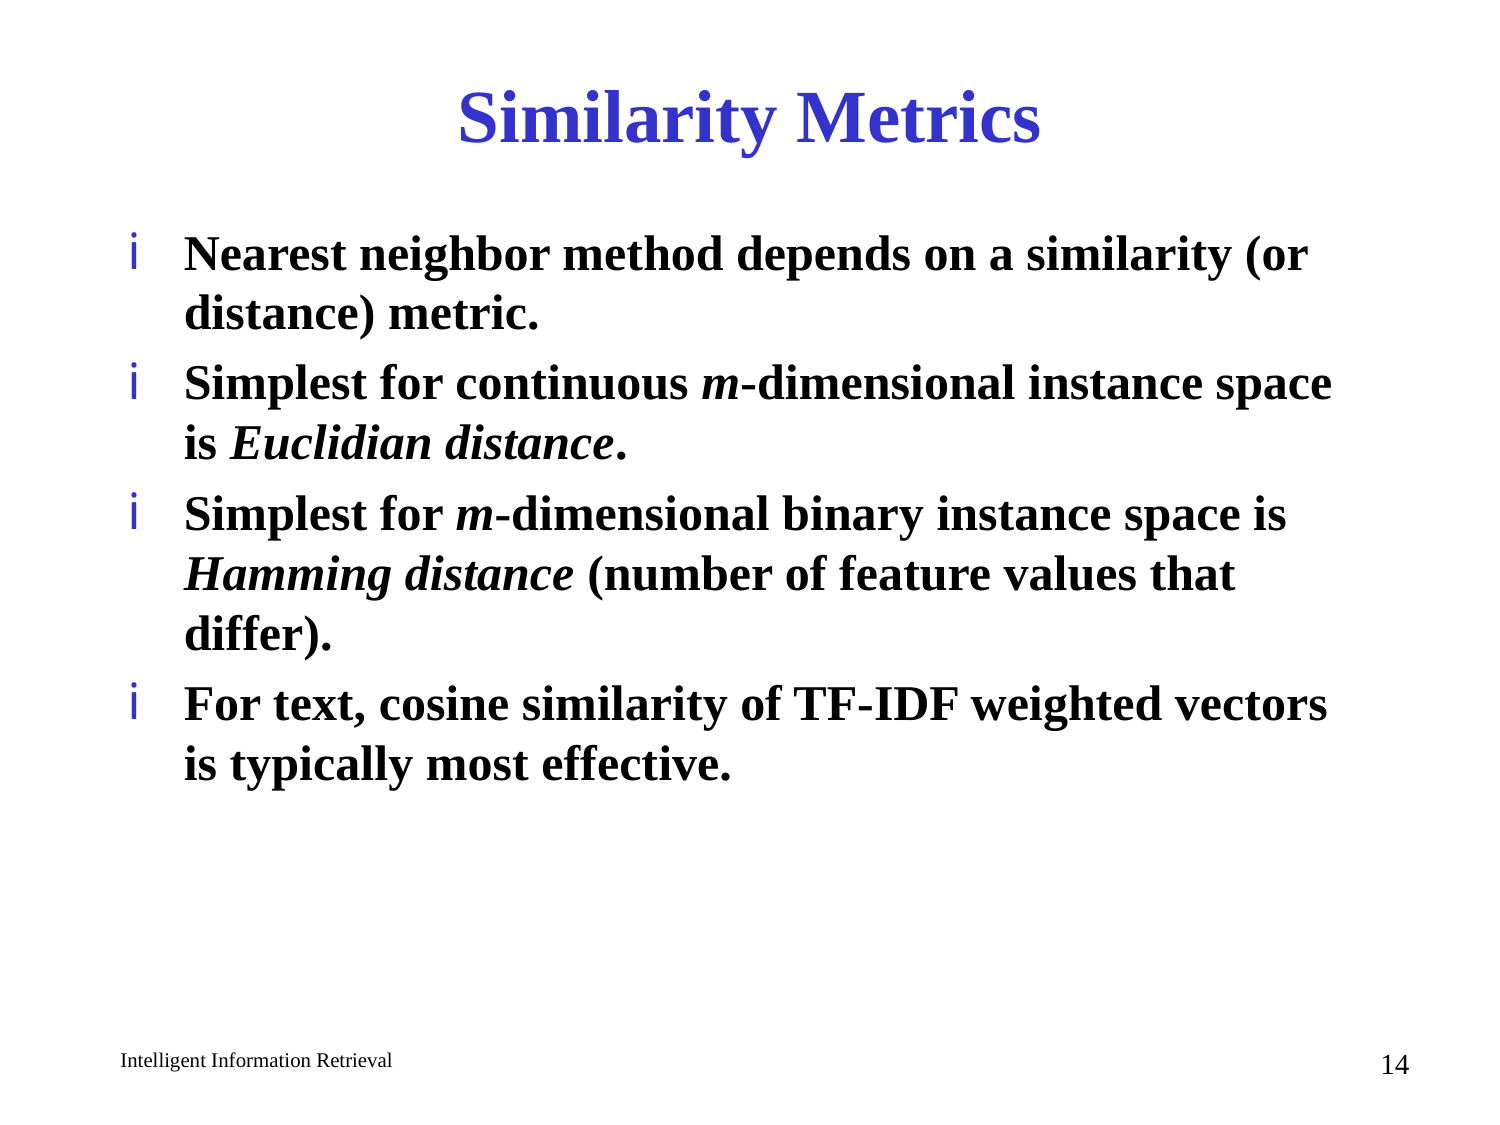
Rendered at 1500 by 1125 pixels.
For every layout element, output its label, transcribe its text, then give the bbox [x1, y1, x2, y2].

footer Intelligent Information Retrieval [105, 1039, 669, 1078]
list Nearest neighbor method depends on a similarity (or distance) metric. Simplest for continuous m-dimensional instance space is Euclidian distance. Simplest for m-dimensional binary instance space is Hamming distance (number of feature values that differ). For text, cosine similarity of TF-IDF weighted vectors is typically most effective. [112, 212, 1388, 1013]
slide_number 14 [1112, 1037, 1426, 1076]
title Similarity Metrics [112, 50, 1388, 175]
